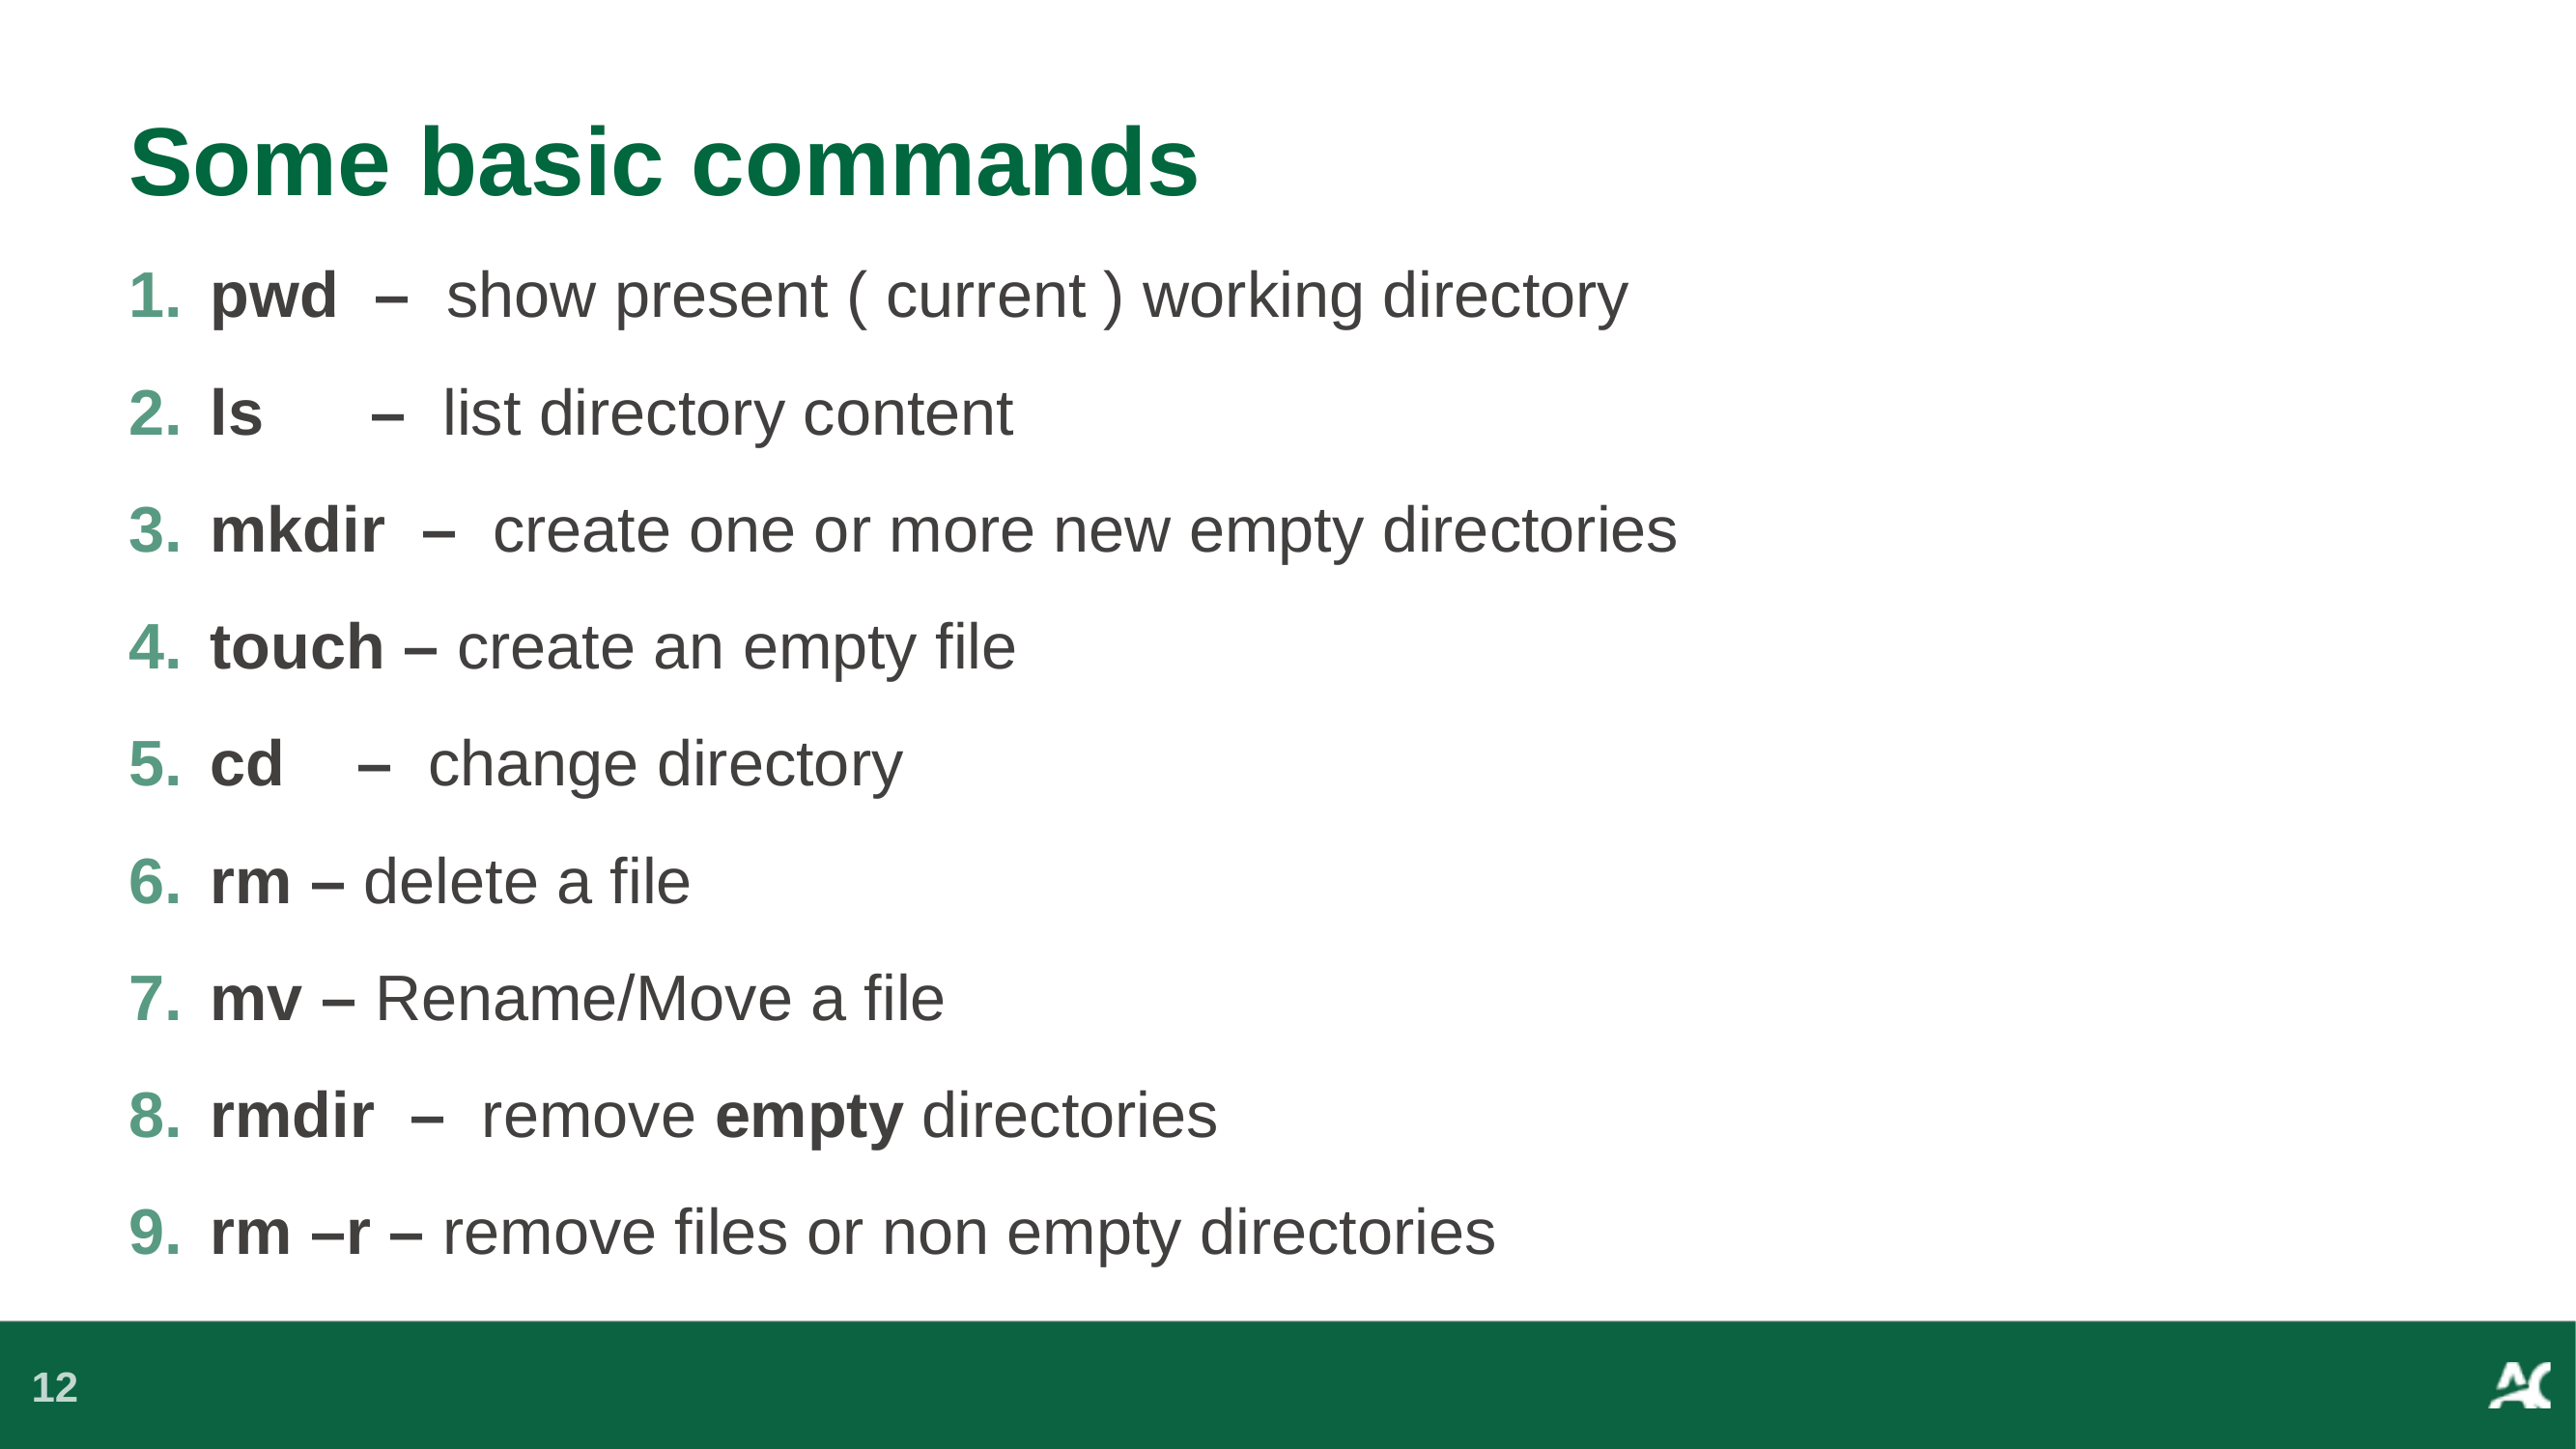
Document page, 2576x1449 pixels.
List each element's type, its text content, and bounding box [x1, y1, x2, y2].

list pwd – show present ( current ) working directory ls – list directory content mkdir – create one or more new empty directories touch – create an empty file cd – change directory rm – delete a file mv – Rename/Move a file rmdir – remove empty directories rm –r – remove files or non empty directories [128, 245, 1969, 1059]
title Some basic commands [128, 122, 1630, 245]
slide_number 12 [31, 1346, 116, 1424]
